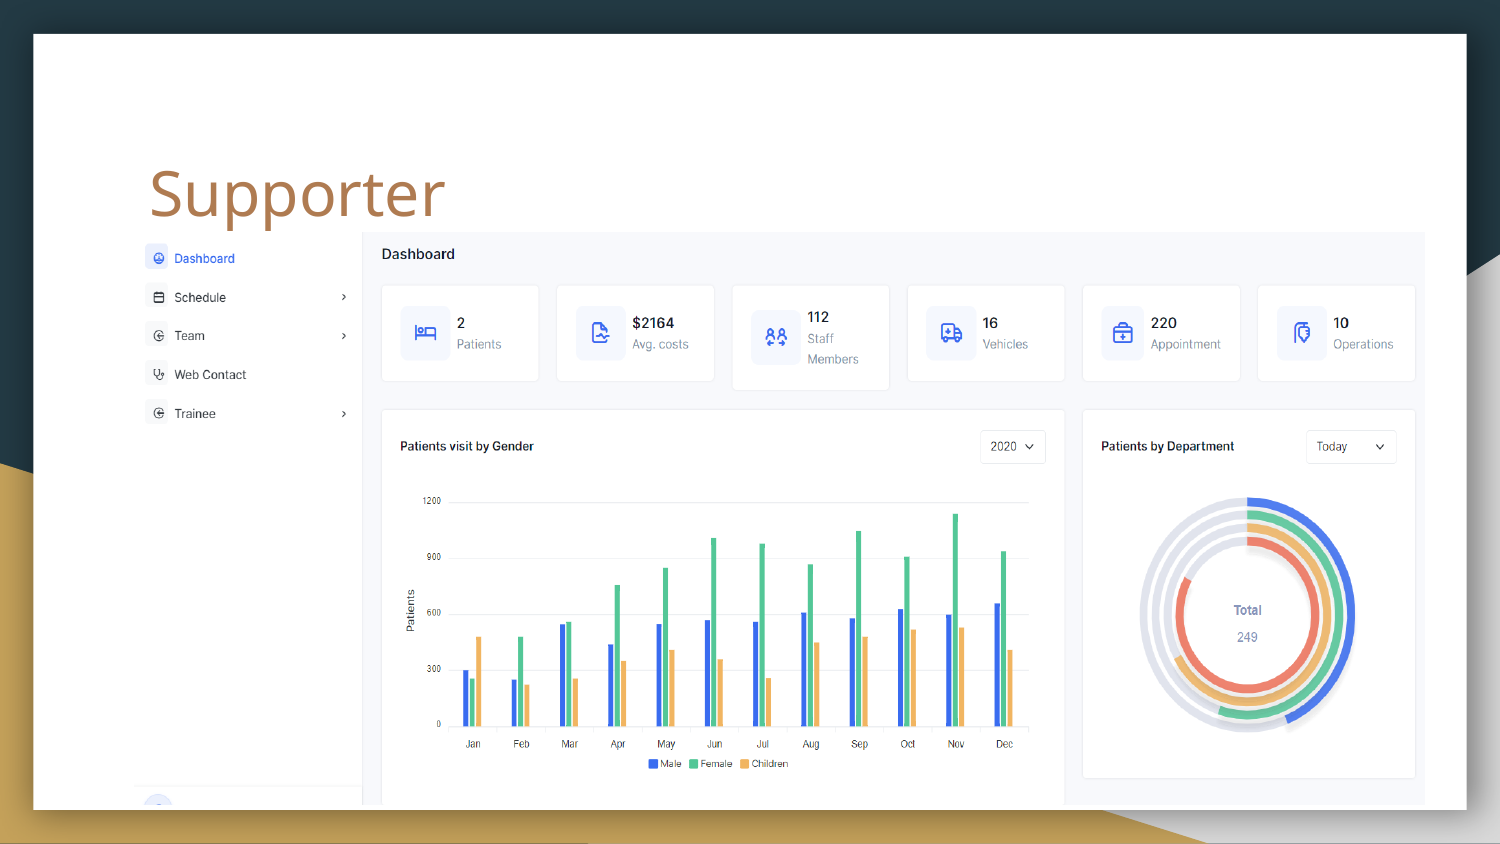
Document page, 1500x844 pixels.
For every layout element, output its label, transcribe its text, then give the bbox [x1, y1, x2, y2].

picture [134, 231, 1425, 805]
title Supporter [134, 138, 1366, 230]
